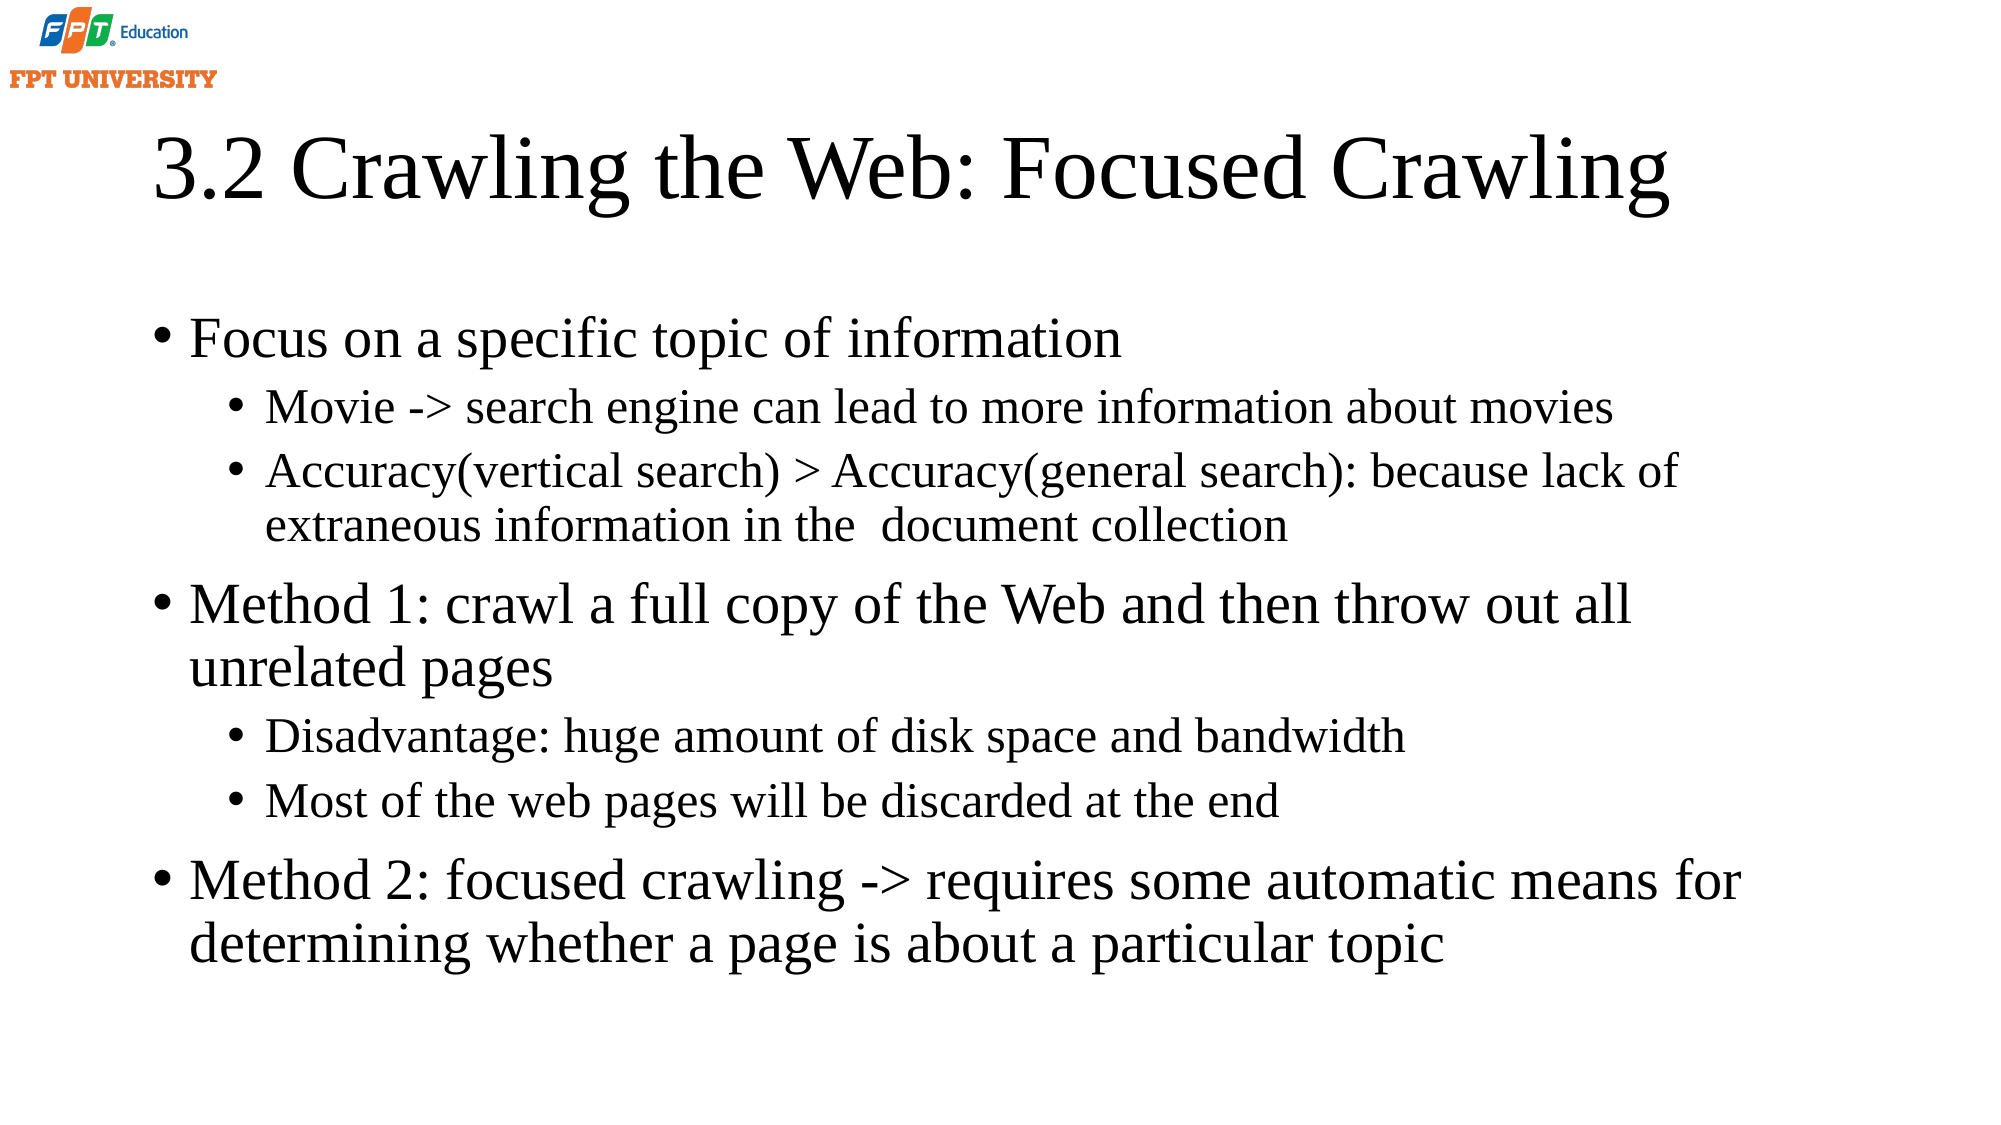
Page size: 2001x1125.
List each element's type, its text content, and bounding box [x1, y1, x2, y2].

list Focus on a specific topic of information Movie -> search engine can lead to more information about movies Accuracy(vertical search) > Accuracy(general search): because lack of extraneous information in the document collection Method 1: crawl a full copy of the Web and then throw out all unrelated pages Disadvantage: huge amount of disk space and bandwidth Most of the web pages will be discarded at the end Method 2: focused crawling -> requires some automatic means for determining whether a page is about a particular topic [137, 299, 1863, 1014]
title 3.2 Crawling the Web: Focused Crawling [137, 59, 1863, 278]
picture [10, 7, 217, 88]
